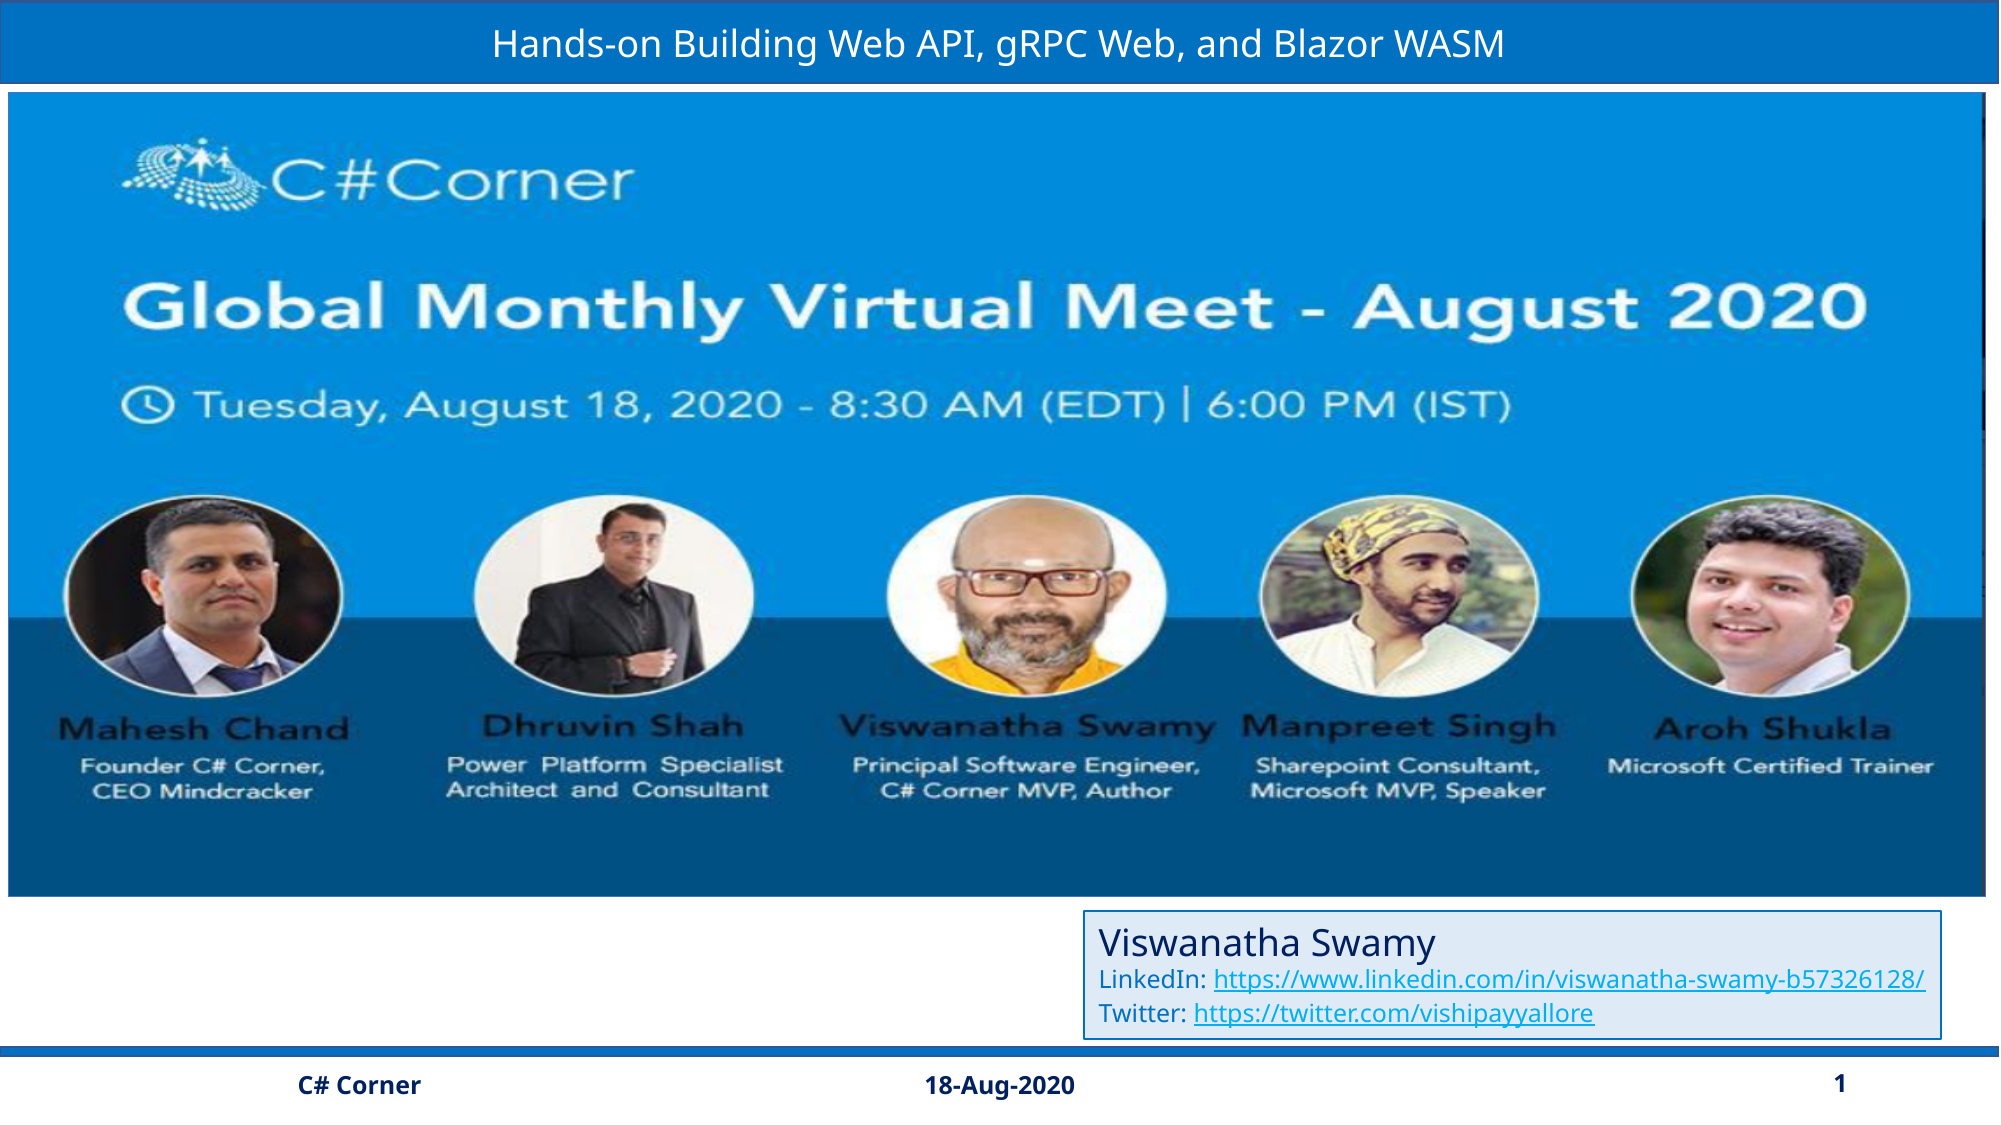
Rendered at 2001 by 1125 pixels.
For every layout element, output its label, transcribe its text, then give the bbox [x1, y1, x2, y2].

text_box [0, 1046, 1999, 1057]
text_box C# Corner [21, 1054, 697, 1115]
slide_number 1 [1412, 1054, 1863, 1115]
footer 18-Aug-2020 [697, 1054, 1338, 1115]
text_box Hands-on Building Web API, gRPC Web, and Blazor WASM [0, 0, 1999, 84]
text_box Viswanatha Swamy LinkedIn: https://www.linkedin.com/in/viswanatha-swamy-b57326128/ Twitter: https://twitter.com/vishipayyallore [1083, 911, 1941, 1039]
picture [8, 92, 1986, 897]
